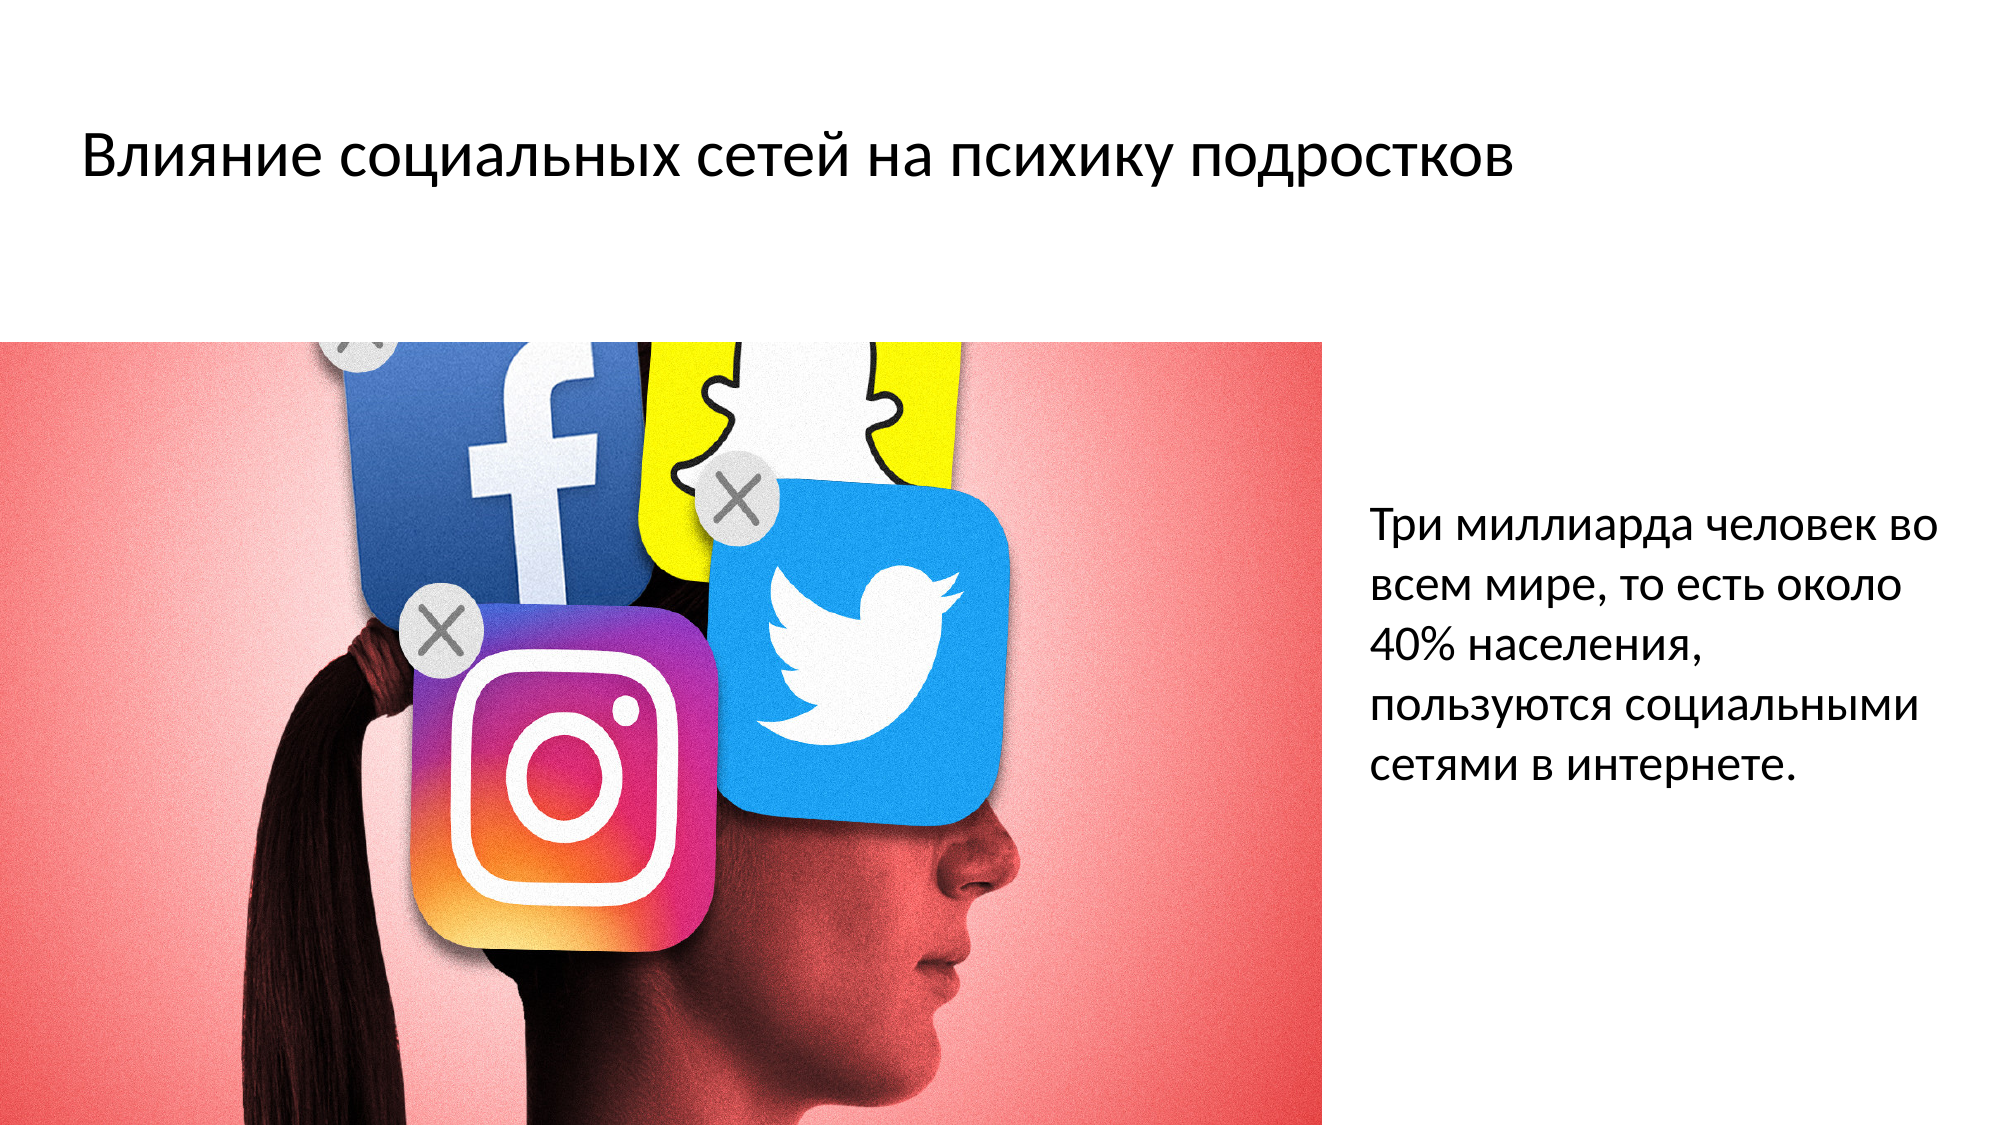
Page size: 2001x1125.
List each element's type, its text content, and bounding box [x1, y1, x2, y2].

text_box Влияние социальных сетей на психику подростков [66, 102, 1660, 198]
picture [0, 342, 1322, 1125]
text_box Три миллиарда человек во всем мире, то есть около 40% населения, пользуются социальными сетями в интернете. [1354, 483, 1965, 798]
